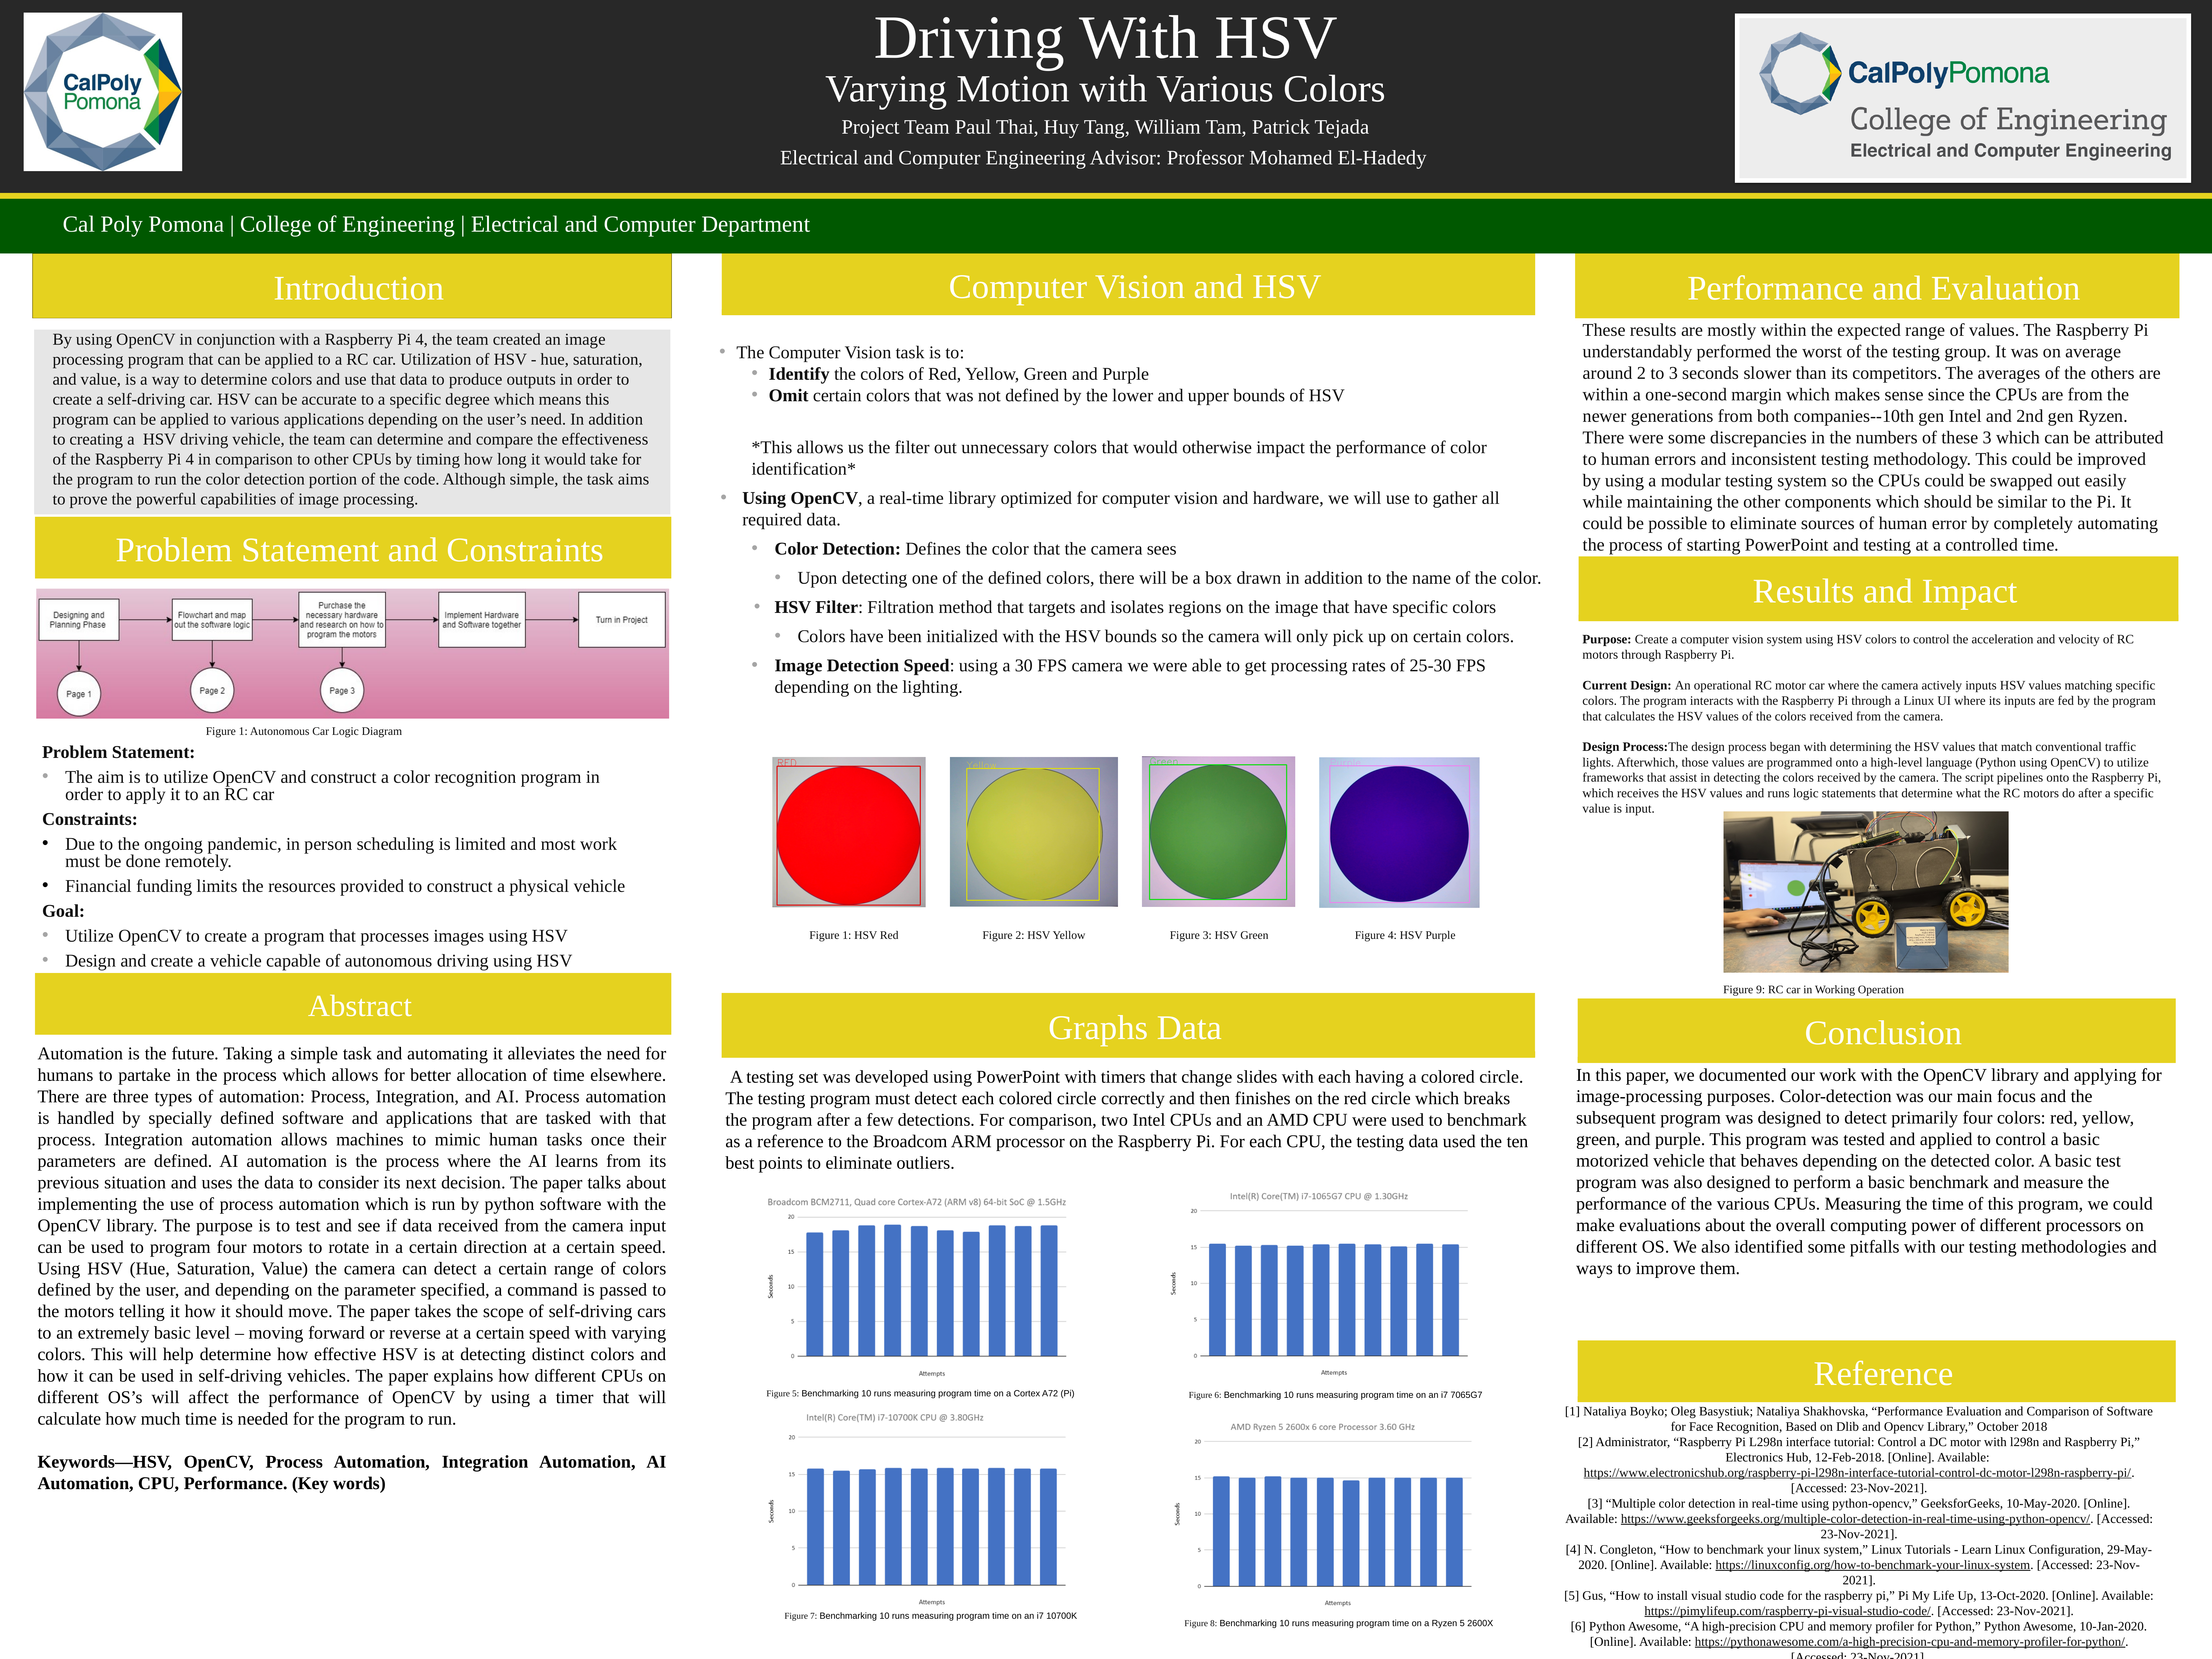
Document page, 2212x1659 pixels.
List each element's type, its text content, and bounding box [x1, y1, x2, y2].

picture [757, 1187, 1077, 1387]
list Cal Poly Pomona | College of Engineering | Electrical and Computer Department [58, 206, 1579, 239]
text_box Conclusion [1578, 998, 2176, 1063]
text_box Figure 1: HSV Red [798, 925, 910, 946]
text_box Electrical and Computer Engineering Advisor: Professor Mohamed El-Hadedy [775, 142, 1436, 171]
picture [950, 757, 1118, 907]
text_box Automation is the future. Taking a simple task and automating it alleviates the need for humans to partake in the process which allows for better allocation of time elsewhere. There are three types of automation: Process, Integration, and AI. Process automation is handled by specially defined software and applications that are tasked with that process. Integration automation allows machines to mimic human tasks once their parameters are defined. AI automation is the process where the AI learns from its previous situation and uses the data to consider its next decision. The paper talks about implementing the use of process automation which is run by python software with the OpenCV library. The purpose is to test and see if data received from the camera input can be used to program four motors to rotate in a certain direction at a certain speed. Using HSV (Hue, Saturation, Value) the camera can detect a certain range of colors defined by the user, and depending on the parameter specified, a command is passed to the motors telling it how it should move. The paper takes the scope of self-driving cars to an extremely basic level – moving forward or reverse at a certain speed with varying colors. This will help determine how effective HSV is at detecting distinct colors and how it can be used in self-driving vehicles. The paper explains how different CPUs on different OS’s will affect the performance of OpenCV by using a timer that will calculate how much time is needed for the program to run. Keywords—HSV, OpenCV, Process Automation, Integration Automation, AI Automation, CPU, Performance. (Key words) [33, 1039, 672, 1591]
list Problem Statement and Constraints [35, 517, 672, 578]
text_box A testing set was developed using PowerPoint with timers that change slides with each having a colored circle. The testing program must detect each colored circle correctly and then finishes on the red circle which breaks the program after a few detections. For comparison, two Intel CPUs and an AMD CPU were used to benchmark as a reference to the Broadcom ARM processor on the Raspberry Pi. For each CPU, the testing data used the ten best points to eliminate outliers. [721, 1062, 1535, 1186]
list By using OpenCV in conjunction with a Raspberry Pi 4, the team created an image processing program that can be applied to a RC car. Utilization of HSV - hue, saturation, and value, is a way to determine colors and use that data to produce outputs in order to create a self-driving car. HSV can be accurate to a specific degree which means this program can be applied to various applications depending on the user’s need. In addition to creating a HSV driving vehicle, the team can determine and compare the effectiveness of the Raspberry Pi 4 in comparison to other CPUs by timing how long it would take for the program to run the color detection portion of the code. Although simple, the task aims to prove the powerful capabilities of image processing. [34, 329, 670, 515]
picture [1159, 1181, 1479, 1386]
text_box Figure 8: Benchmarking 10 runs measuring program time on a Ryzen 5 2600X​ [1180, 1615, 1507, 1630]
text_box Figure 2: HSV Yellow [971, 925, 1097, 946]
picture [772, 757, 926, 907]
list Computer Vision and HSV [722, 253, 1535, 315]
picture [1319, 757, 1480, 908]
text_box These results are mostly within the expected range of values. The Raspberry Pi understandably performed the worst of the testing group. It was on average around 2 to 3 seconds slower than its competitors. The averages of the others are within a one-second margin which makes sense since the CPUs are from the newer generations from both companies--10th gen Intel and 2nd gen Ryzen. There were some discrepancies in the numbers of these 3 which can be attributed to human errors and inconsistent testing methodology. This could be improved by using a modular testing system so the CPUs could be swapped out easily while maintaining the other components which should be similar to the Pi. It could be possible to eliminate sources of human error by completely automating the process of starting PowerPoint and testing at a controlled time. [1578, 308, 2172, 536]
picture [757, 1407, 1077, 1616]
text_box In this paper, we documented our work with the OpenCV library and applying for image-processing purposes. Color-detection was our main focus and the subsequent program was designed to detect primarily four colors: red, yellow, green, and purple. This program was tested and applied to control a basic motorized vehicle that behaves depending on the detected color. A basic test program was also designed to perform a basic benchmark and measure the performance of the various CPUs. Measuring the time of this program, we could make evaluations about the overall computing power of different processors on different OS. We also identified some pitfalls with our testing methodologies and ways to improve them. [1571, 1061, 2170, 1302]
text_box Figure 4: HSV Purple [1349, 925, 1461, 946]
text_box Figure 9: RC car in Working Operation [1708, 979, 1920, 1015]
list The Computer Vision task is to: Identify the colors of Red, Yellow, Green and Purple Omit certain colors that was not defined by the lower and upper bounds of HSV *This allows us the filter out unnecessary colors that would otherwise impact the performance of color identification* Using OpenCV, a real-time library optimized for computer vision and hardware, we will use to gather all required data. Color Detection: Defines the color that the camera sees Upon detecting one of the defined colors, there will be a box drawn in addition to the name of the color. HSV Filter: Filtration method that targets and isolates regions on the image that have specific colors Colors have been initialized with the HSV bounds so the camera will only pick up on certain colors. Image Detection Speed: using a 30 FPS camera we were able to get processing rates of 25-30 FPS depending on the lighting. [715, 331, 1556, 721]
text_box Project Team Paul Thai, Huy Tang, William Tam, Patrick Tejada [183, 111, 1733, 140]
picture [1723, 811, 2009, 973]
text_box Purpose: Create a computer vision system using HSV colors to control the acceleration and velocity of RC motors through Raspberry Pi. Current Design: An operational RC motor car where the camera actively inputs HSV values matching specific colors. The program interacts with the Raspberry Pi through a Linux UI where its inputs are fed by the program that calculates the HSV values of the colors received from the camera. Design Process:The design process began with determining the HSV values that match conventional traffic lights. Afterwhich, those values are programmed onto a high-level language (Python using OpenCV) to utilize frameworks that assist in detecting the colors received by the camera. The script pipelines onto the Raspberry Pi, which receives the HSV values and runs logic statements that determine what the RC motors do after a specific value is input. [1578, 622, 2176, 899]
text_box Results and Impact [1579, 556, 2179, 621]
picture [1163, 1412, 1483, 1617]
text_box Figure 7: Benchmarking 10 runs measuring program time on an i7 10700K [780, 1608, 1096, 1623]
text_box Figure 6: Benchmarking 10 runs measuring program time on an i7 7065G7 [1184, 1387, 1503, 1402]
text_box Graphs Data [721, 993, 1535, 1058]
picture [1739, 18, 2187, 178]
picture [1142, 756, 1295, 907]
title Driving With HSV [182, 0, 2030, 61]
list Abstract [35, 973, 672, 1035]
text_box Problem Statement: The aim is to utilize OpenCV and construct a color recognition program in order to apply it to an RC car Constraints: Due to the ongoing pandemic, in person scheduling is limited and most work must be done remotely. Financial funding limits the resources provided to construct a physical vehicle Goal: Utilize OpenCV to create a program that processes images using HSV Design and create a vehicle capable of autonomous driving using HSV [37, 735, 636, 997]
text_box Varying Motion with Various Colors [183, 61, 1733, 111]
picture [24, 13, 182, 171]
text_box Figure 3: HSV Green [1163, 925, 1275, 946]
text_box Figure 1: Autonomous Car Logic Diagram [201, 722, 503, 735]
picture [36, 589, 669, 719]
list Reference [1578, 1340, 2176, 1402]
list Introduction [32, 253, 672, 318]
text_box Performance and Evaluation [1575, 253, 2180, 318]
text_box [1] Nataliya Boyko; Oleg Basystiuk; Nataliya Shakhovska, “Performance Evaluation and Comparison of Software for Face Recognition, Based on Dlib and Opencv Library,” October 2018 [2] Administrator, “Raspberry Pi L298n interface tutorial: Control a DC motor with l298n and Raspberry Pi,” Electronics Hub, 12-Feb-2018. [Online]. Available: https://www.electronicshub.org/raspberry-pi-l298n-interface-tutorial-control-dc-motor-l298n-raspberry-pi/. [Accessed: 23-Nov-2021]. [3] “Multiple color detection in real-time using python-opencv,” GeeksforGeeks, 10-May-2020. [Online]. Available: https://www.geeksforgeeks.org/multiple-color-detection-in-real-time-using-python-opencv/. [Accessed: 23-Nov-2021]. [4] N. Congleton, “How to benchmark your linux system,” Linux Tutorials - Learn Linux Configuration, 29-May-2020. [Online]. Available: https://linuxconfig.org/how-to-benchmark-your-linux-system. [Accessed: 23-Nov-2021]. [5] Gus, “How to install visual studio code for the raspberry pi,” Pi My Life Up, 13-Oct-2020. [Online]. Available: https://pimylifeup.com/raspberry-pi-visual-studio-code/. [Accessed: 23-Nov-2021]. [6] Python Awesome, “A high-precision CPU and memory profiler for Python,” Python Awesome, 10-Jan-2020. [Online]. Available: https://pythonawesome.com/a-high-precision-cpu-and-memory-profiler-for-python/. [Accessed: 23-Nov-2021]. [7] D. A. Patterson and J. L. Hennessy, Computer Organization and Design: The hardware/software interface. Cambridge, MA: Morgan Kaufmann Publishers, an imprint of Elsevier, 2021. [1559, 1400, 2159, 1437]
text_box Figure 5: Benchmarking 10 runs measuring program time on a Cortex A72 (Pi) [762, 1385, 1117, 1401]
